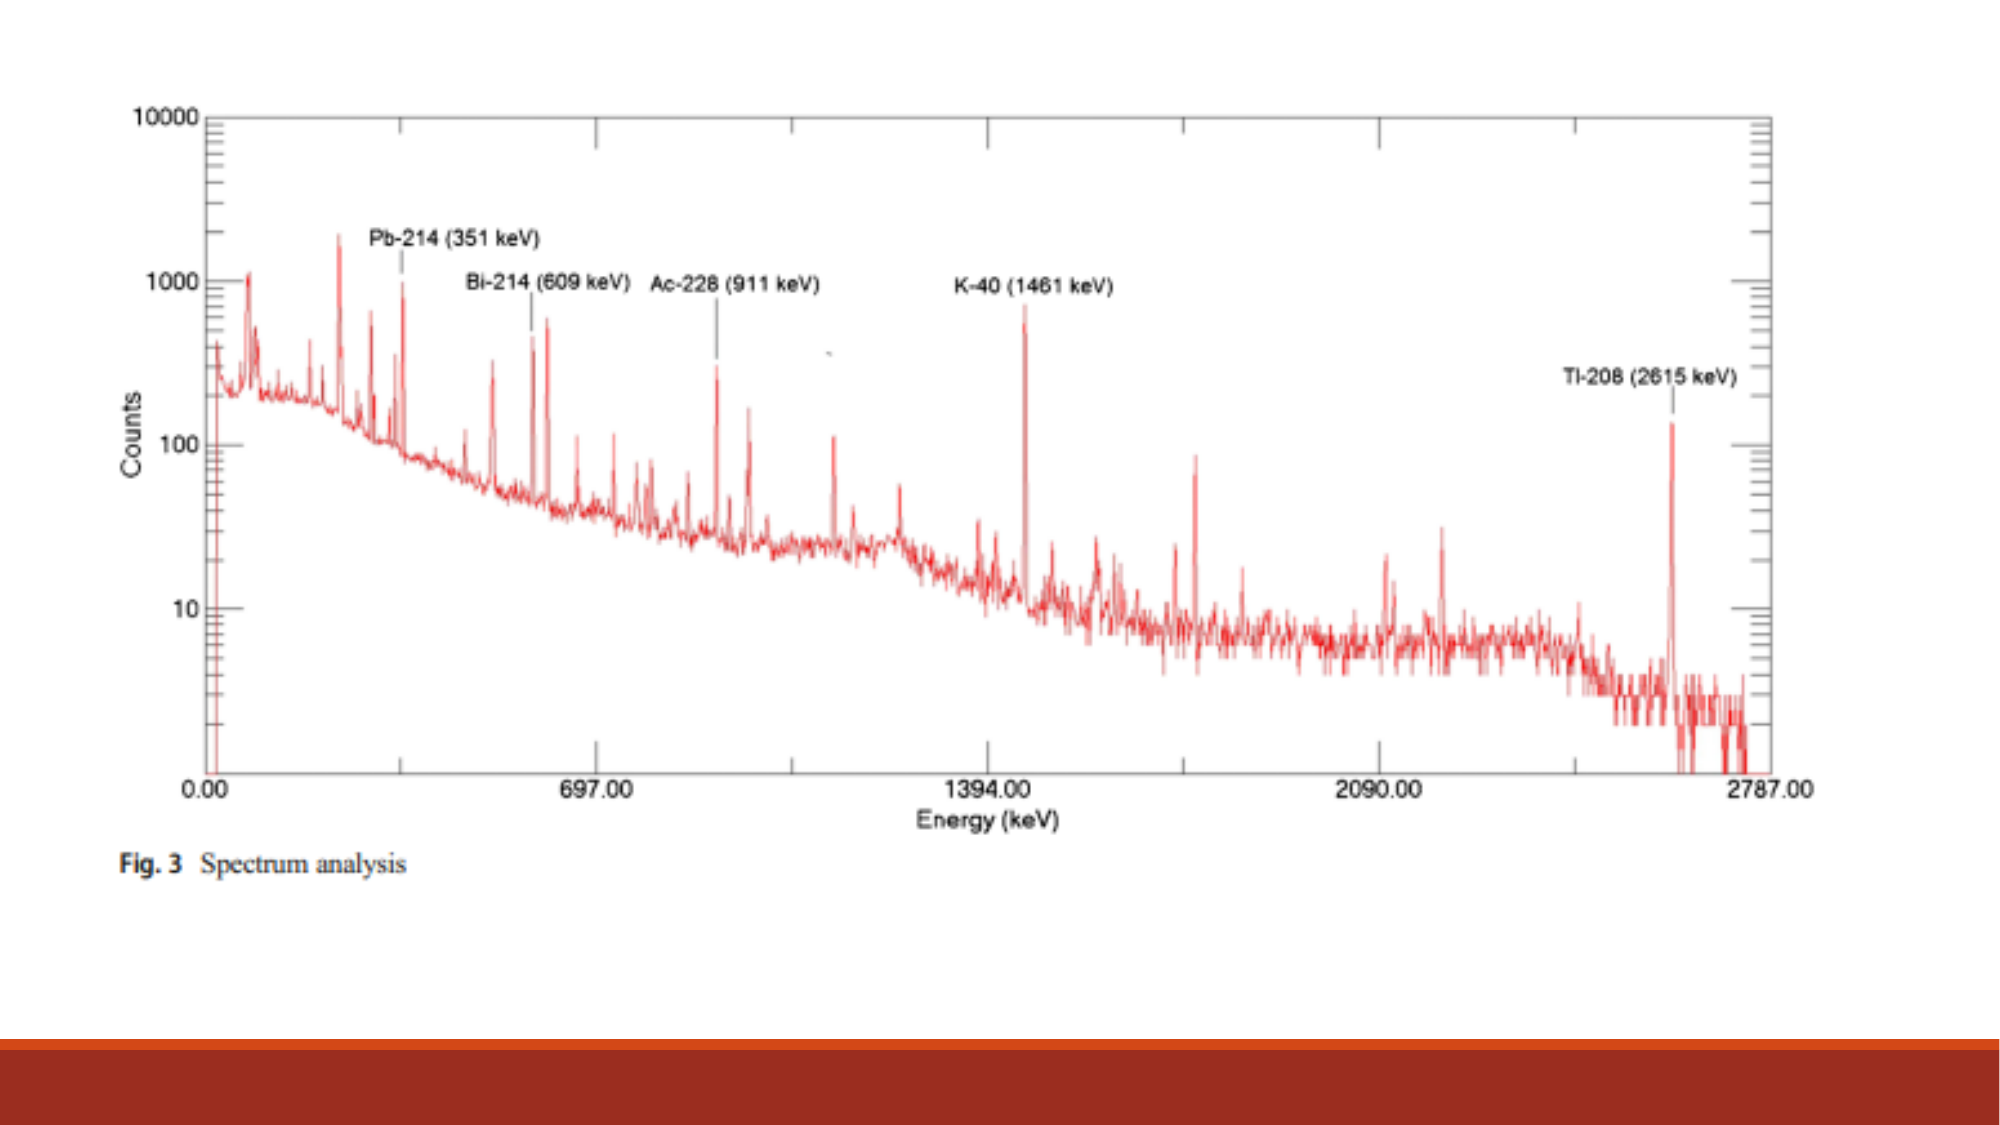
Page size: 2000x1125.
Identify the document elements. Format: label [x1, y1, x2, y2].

picture [89, 65, 1875, 982]
